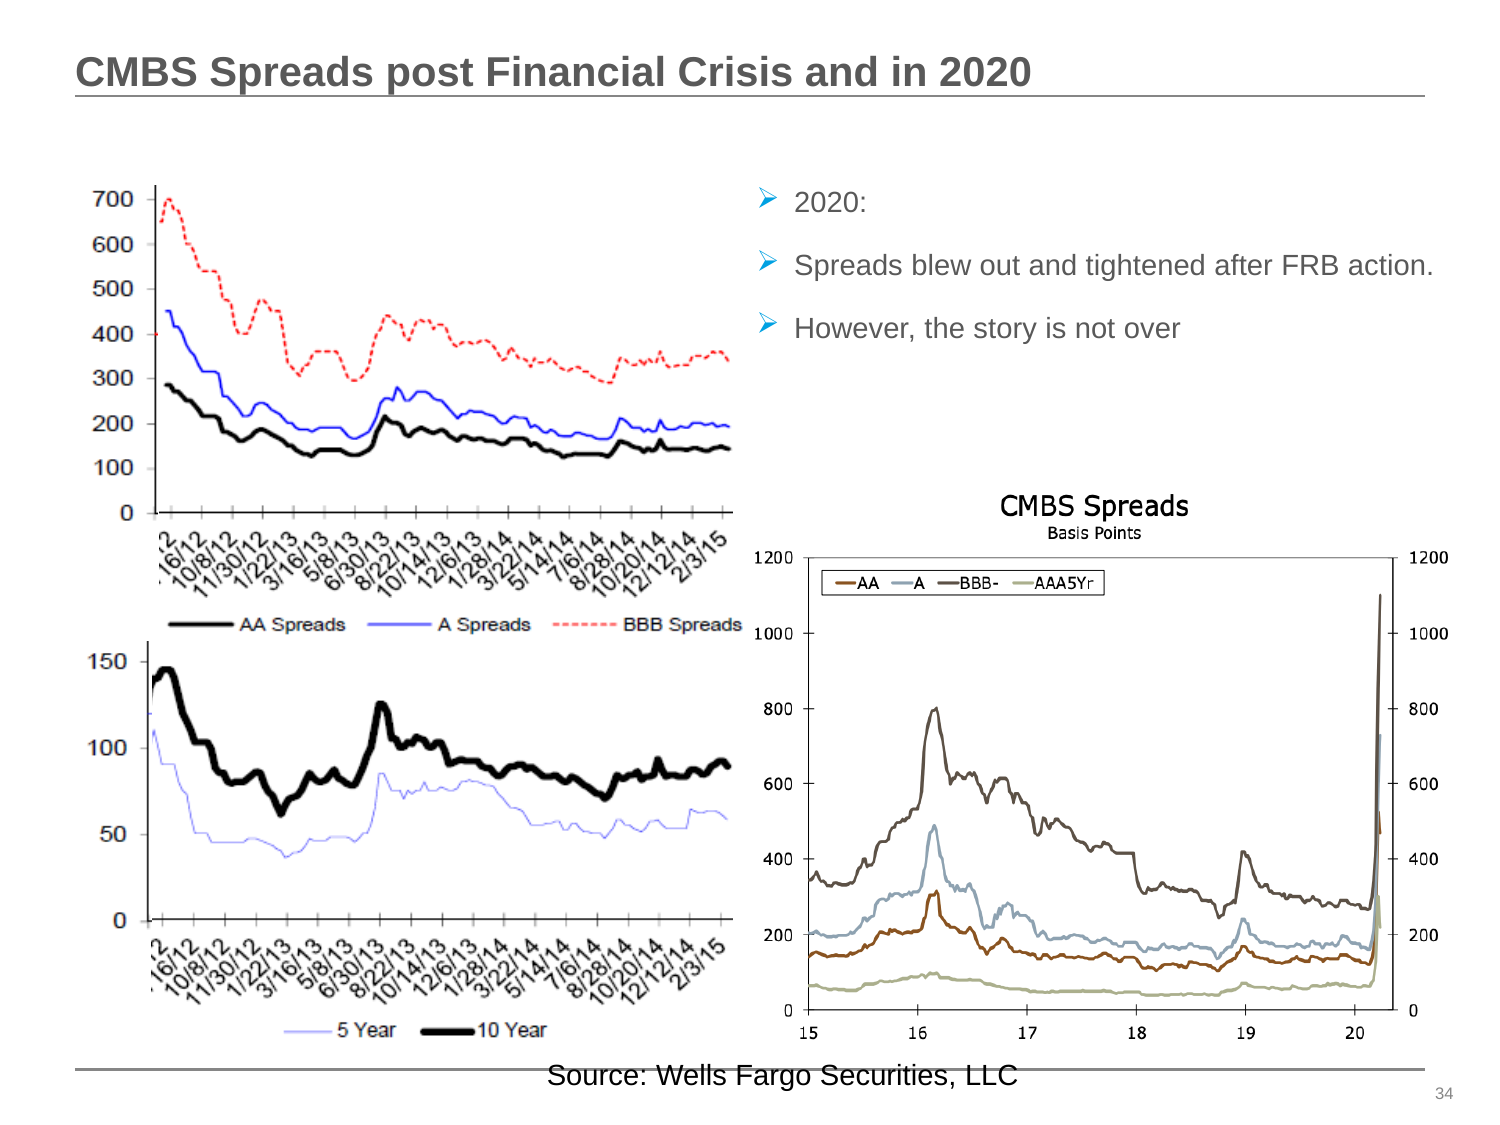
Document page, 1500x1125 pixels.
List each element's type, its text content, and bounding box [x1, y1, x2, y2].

title CMBS Spreads post Financial Crisis and in 2020 [75, 45, 1424, 96]
picture [162, 487, 1451, 1046]
picture [281, 1016, 552, 1049]
picture [74, 641, 734, 1011]
list 2020: Spreads blew out and tightened after FRB action. However, the story is not over [756, 176, 1440, 354]
text_box Source: Wells Fargo Securities, LLC [532, 1049, 1034, 1099]
picture [84, 185, 734, 599]
